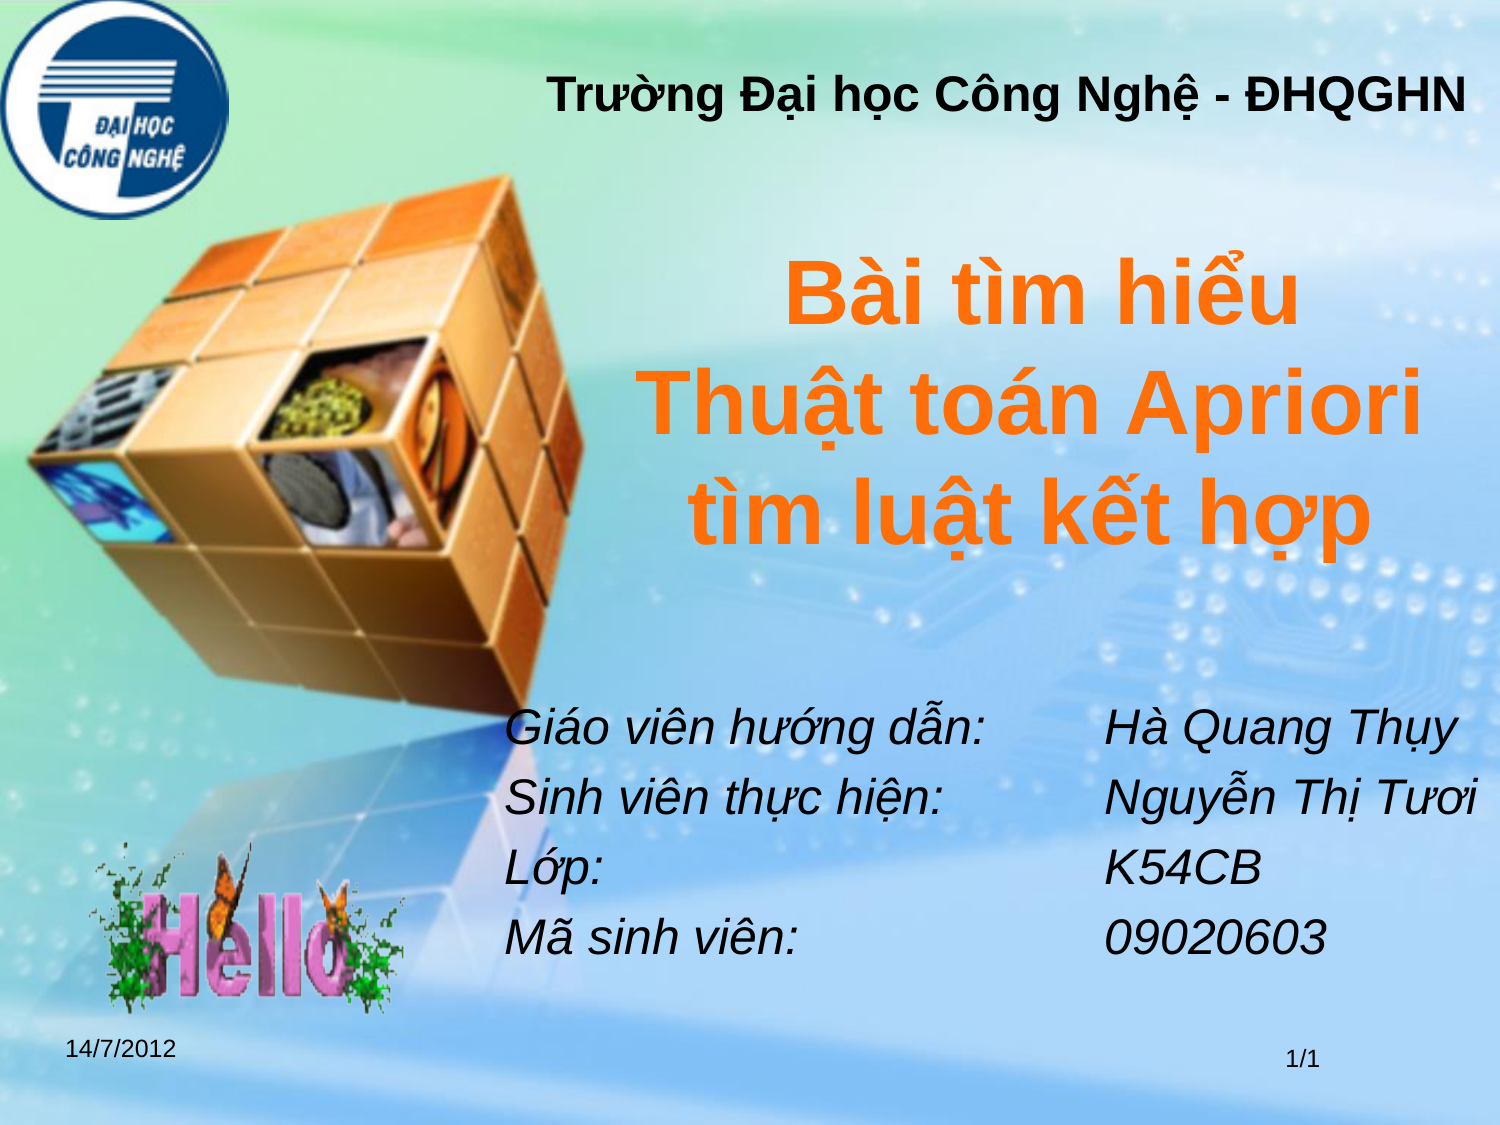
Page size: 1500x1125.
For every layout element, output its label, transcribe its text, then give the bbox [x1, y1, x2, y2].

picture [0, 0, 1500, 1125]
title Bài tìm hiểu Thuật toán Apriori tìm luật kết hợp [537, 203, 1500, 594]
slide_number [50, 1025, 400, 1066]
text_box Giáo viên hướng dẫn: Hà Quang Thụy Sinh viên thực hiện: Nguyễn Thị Tươi Lớp: K54CB Mã sinh viên: 09020603 [490, 687, 1500, 1038]
slide_number 1 [1128, 1035, 1478, 1076]
subtitle Trường Đại học Công Nghệ - ĐHQGHN [531, 53, 1500, 149]
